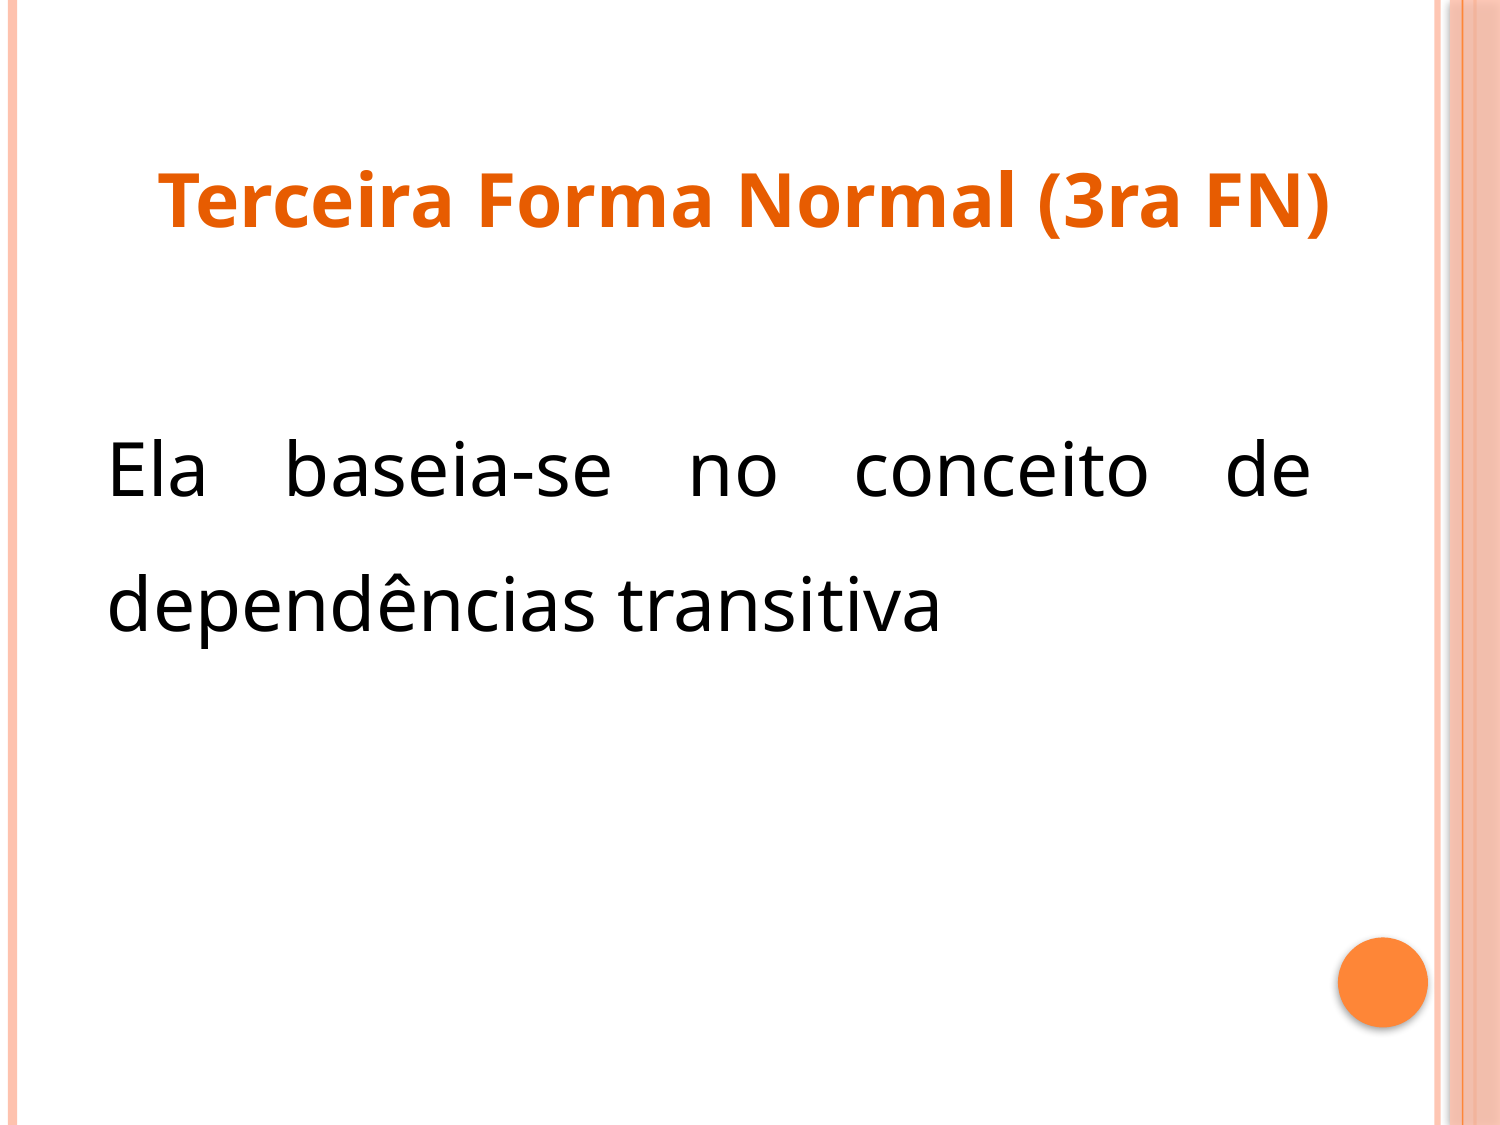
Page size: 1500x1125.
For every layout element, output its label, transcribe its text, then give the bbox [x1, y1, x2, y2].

text_box Ela baseia-se no conceito de dependências transitiva [92, 369, 1329, 654]
text_box Terceira Forma Normal (3ra FN) [142, 144, 1348, 250]
